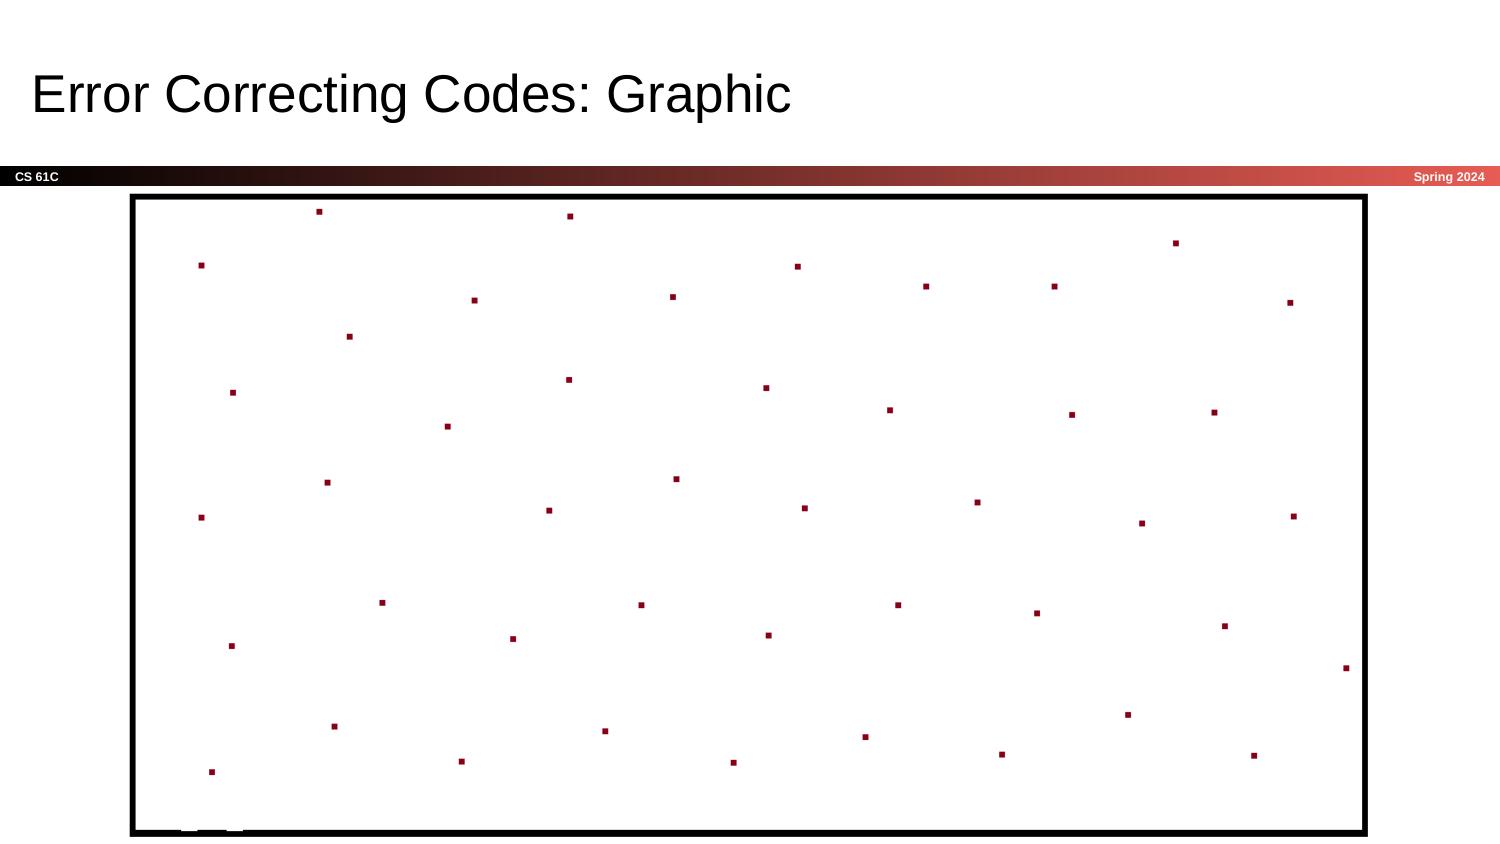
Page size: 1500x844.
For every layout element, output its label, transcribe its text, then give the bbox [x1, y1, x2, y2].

title Error Correcting Codes: Graphic [16, 44, 1415, 139]
picture [124, 188, 1376, 844]
